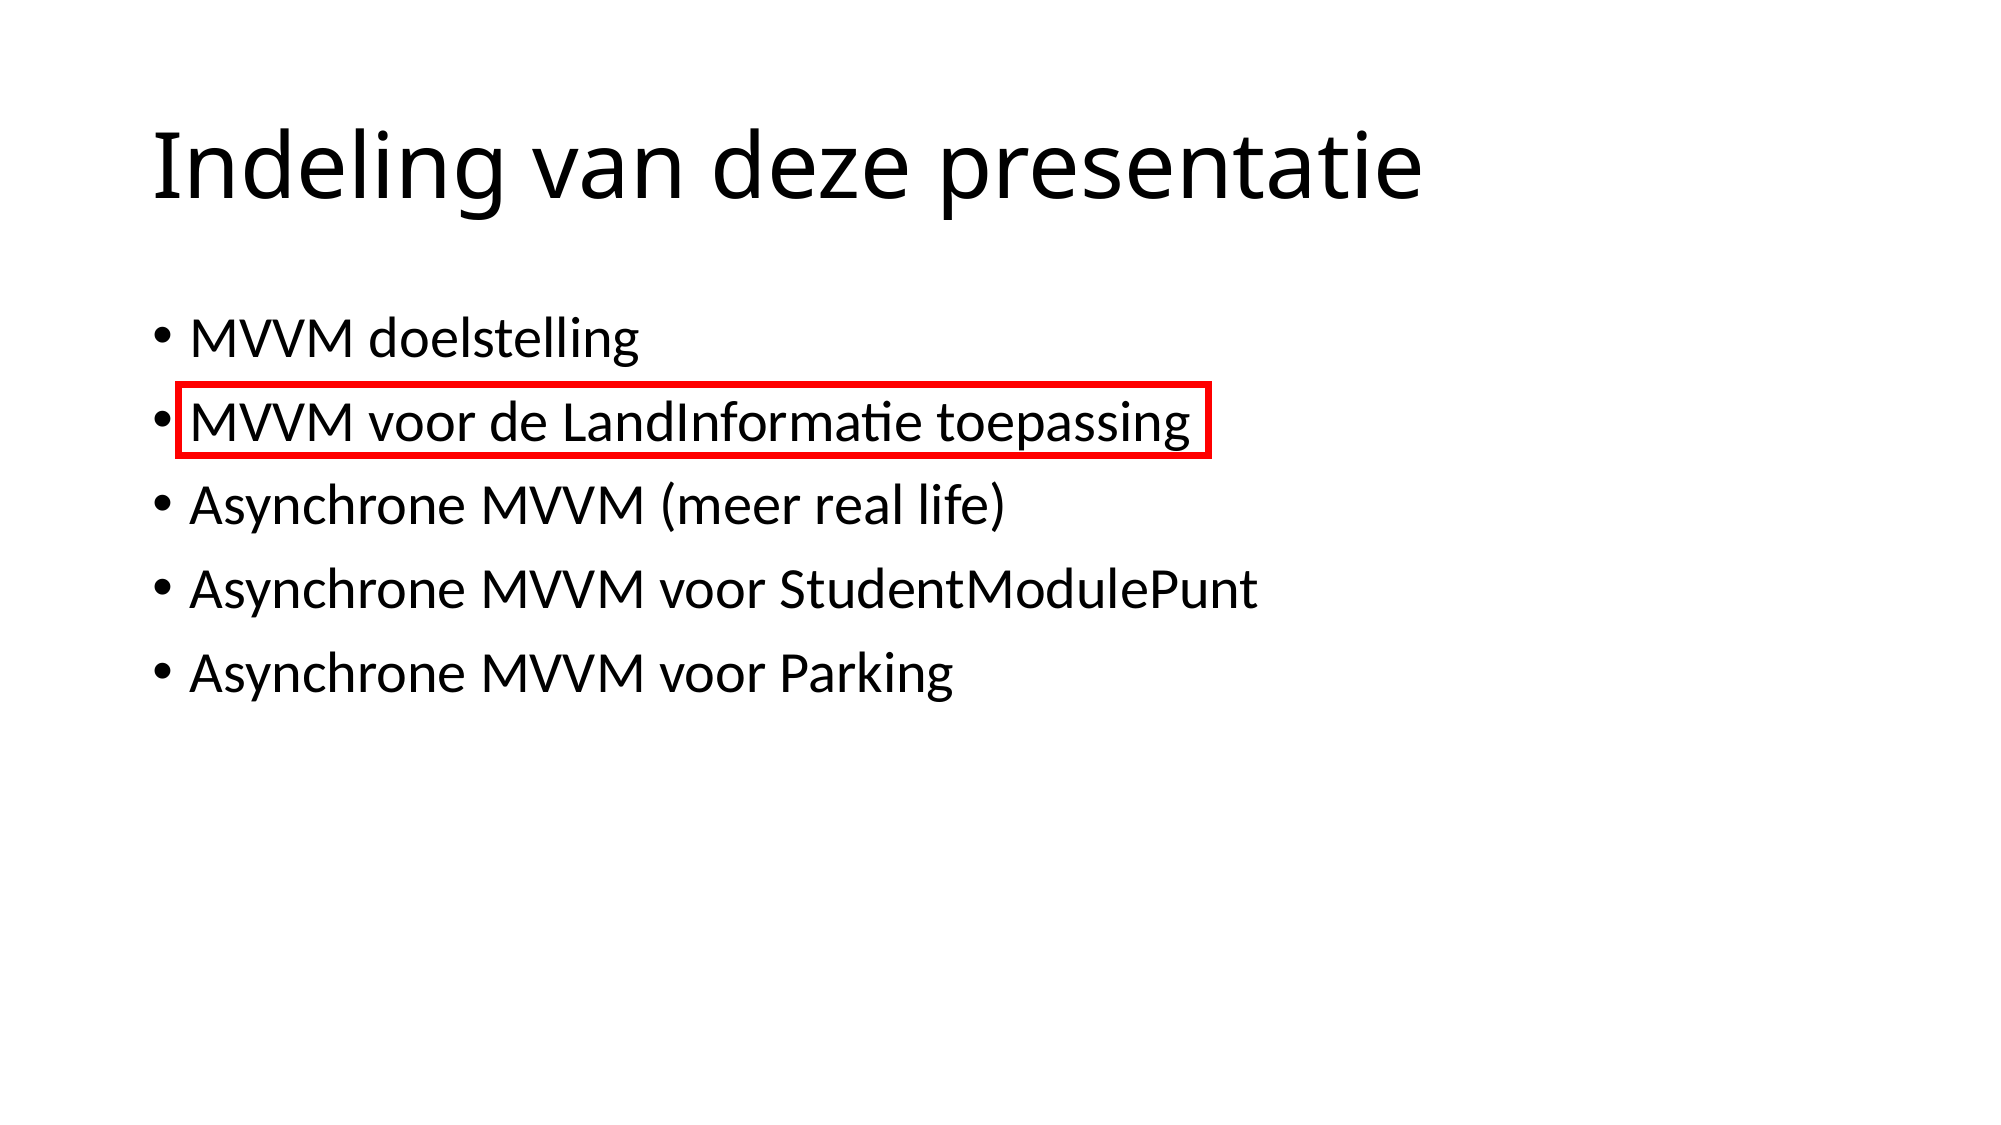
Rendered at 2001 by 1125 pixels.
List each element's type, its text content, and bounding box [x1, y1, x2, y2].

list MVVM doelstelling MVVM voor de LandInformatie toepassing Asynchrone MVVM (meer real life) Asynchrone MVVM voor StudentModulePunt Asynchrone MVVM voor Parking [137, 299, 1863, 1014]
title Indeling van deze presentatie [137, 59, 1863, 278]
text_box [177, 384, 1209, 457]
